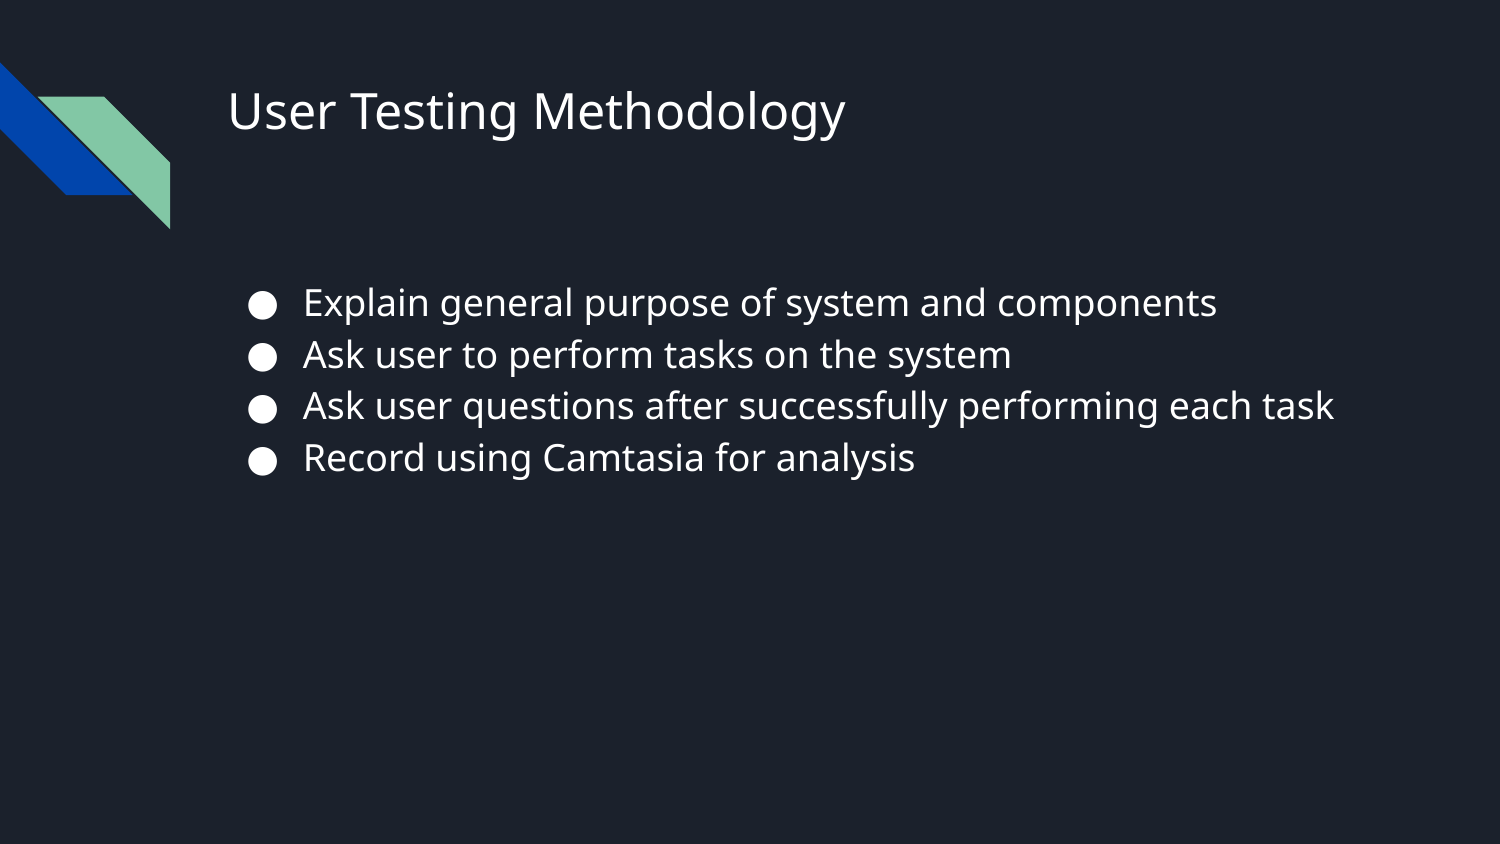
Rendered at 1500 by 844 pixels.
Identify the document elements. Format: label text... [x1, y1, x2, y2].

list Explain general purpose of system and components Ask user to perform tasks on the system Ask user questions after successfully performing each task Record using Camtasia for analysis [212, 257, 1368, 735]
title User Testing Methodology [212, 64, 1368, 215]
